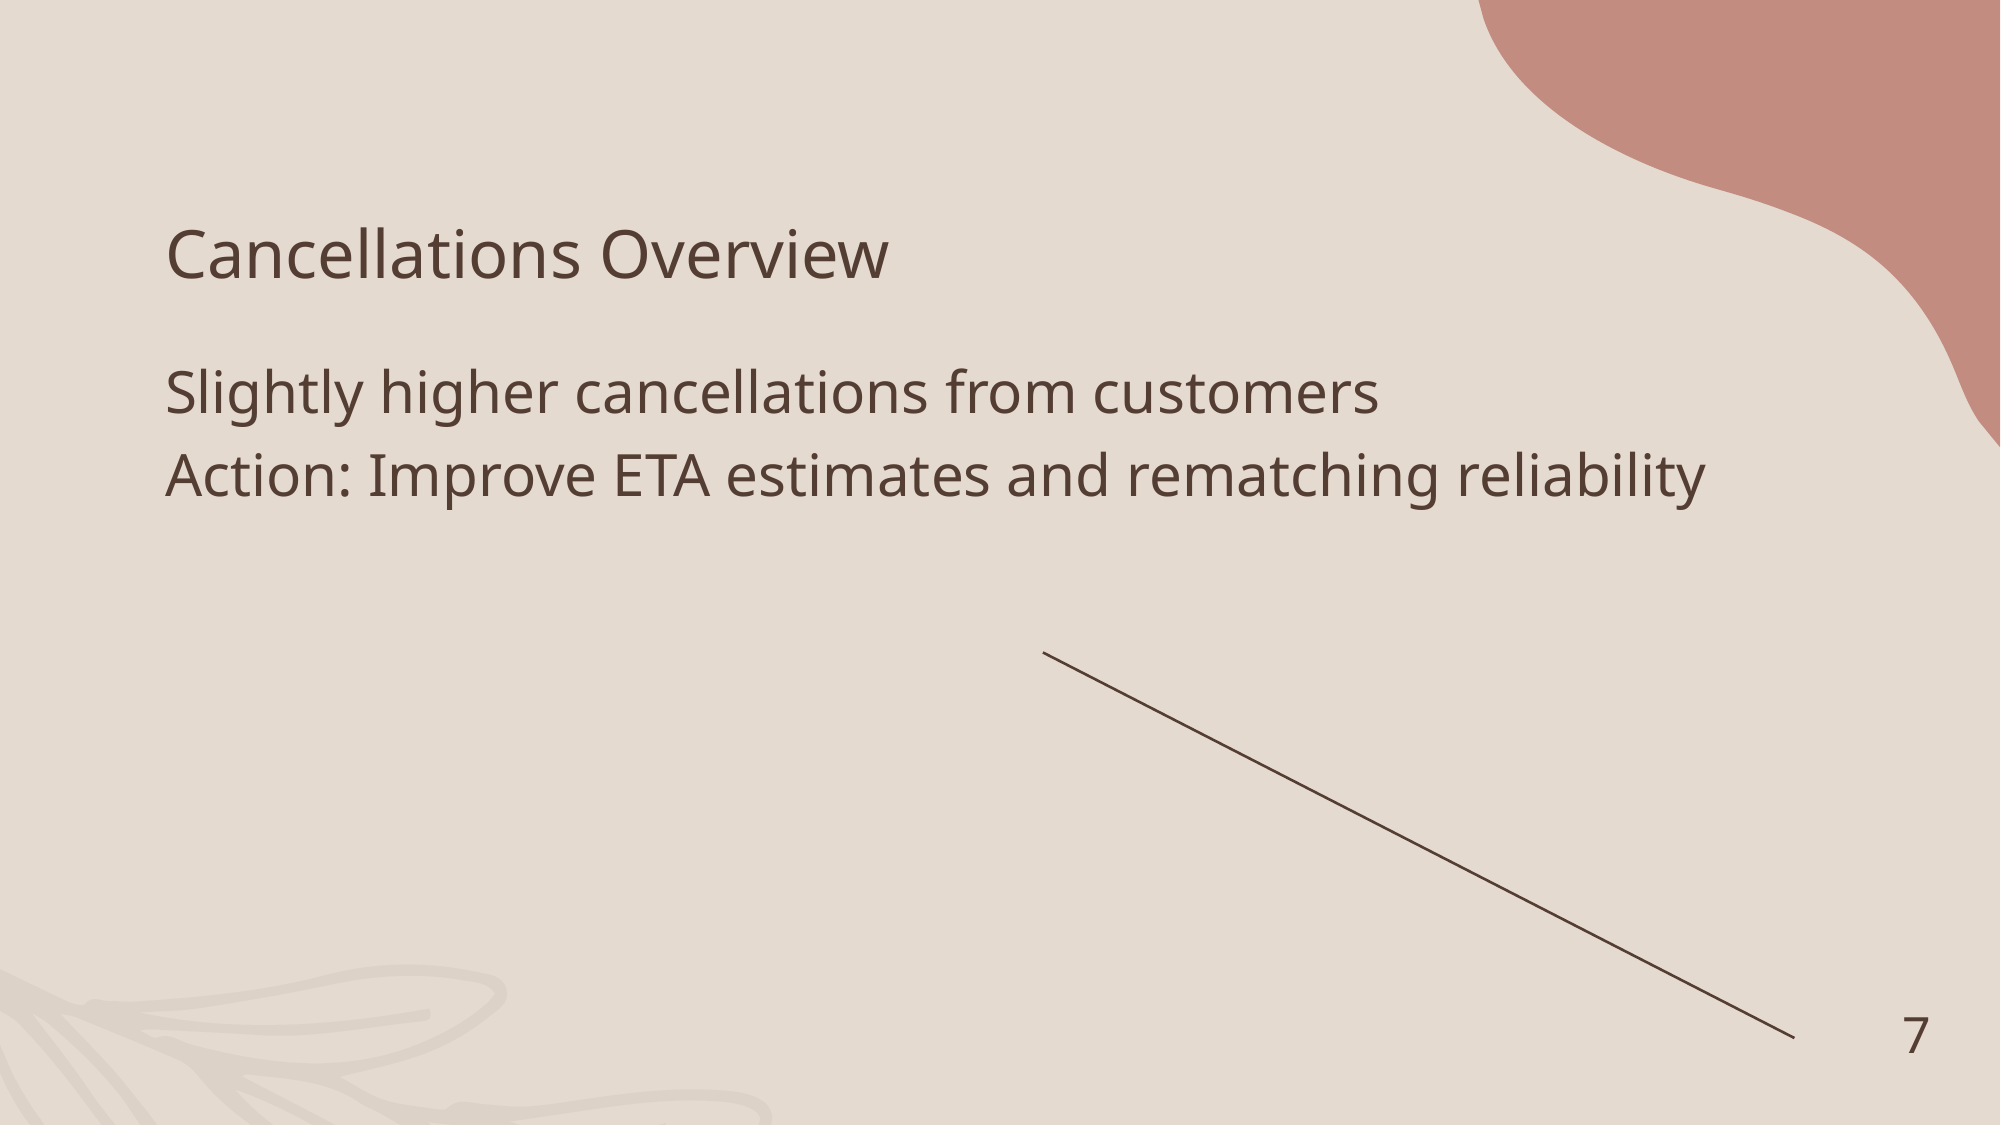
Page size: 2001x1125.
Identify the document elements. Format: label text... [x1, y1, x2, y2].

slide_number 7 [1862, 964, 1971, 1112]
title Cancellations Overview [150, 149, 1850, 300]
list Slightly higher cancellations from customers Action: Improve ETA estimates and rematching reliability [150, 355, 1850, 971]
